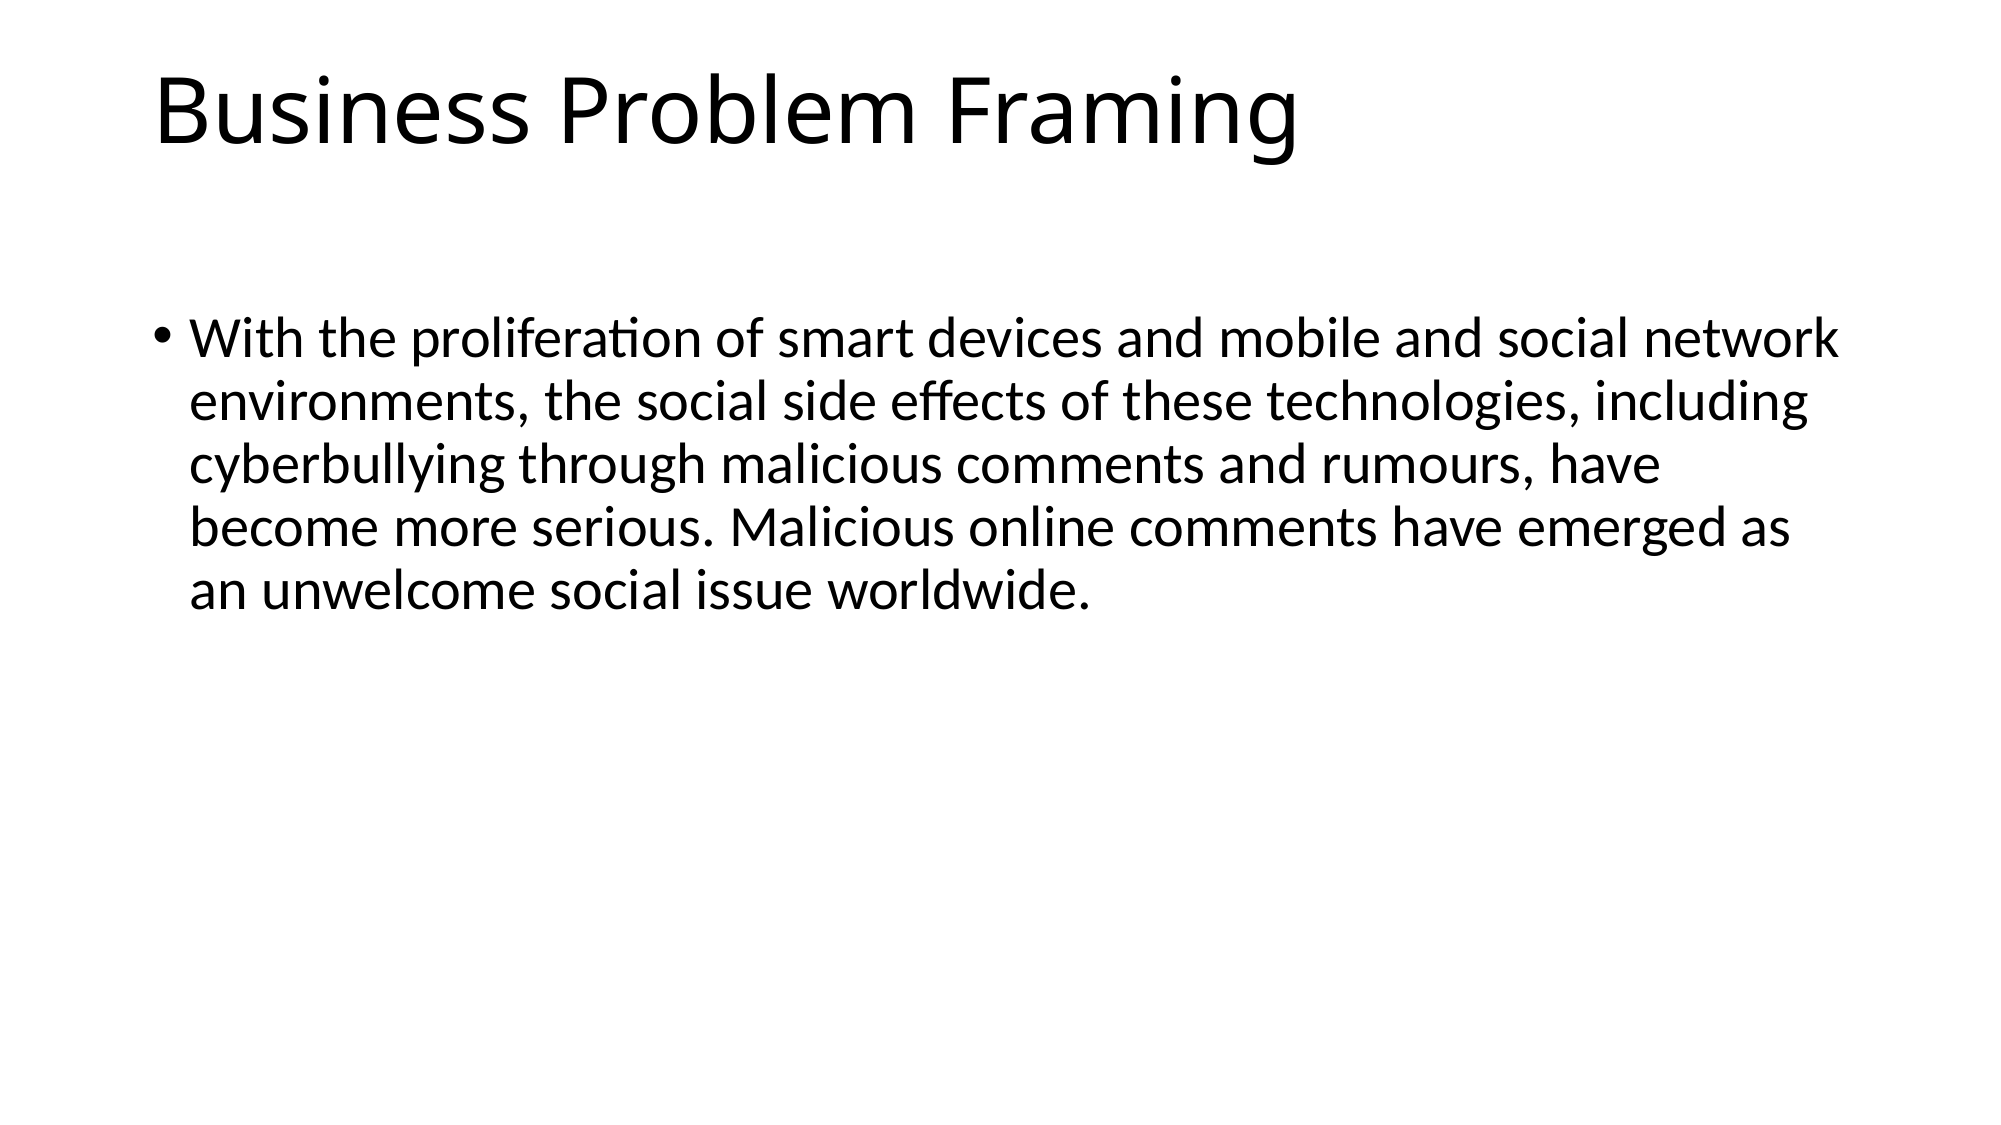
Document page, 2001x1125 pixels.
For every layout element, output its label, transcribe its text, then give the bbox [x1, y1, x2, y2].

title Business Problem Framing [137, 59, 1863, 278]
list With the proliferation of smart devices and mobile and social network environments, the social side effects of these technologies, including cyberbullying through malicious comments and rumours, have become more serious. Malicious online comments have emerged as an unwelcome social issue worldwide. [137, 299, 1863, 1014]
